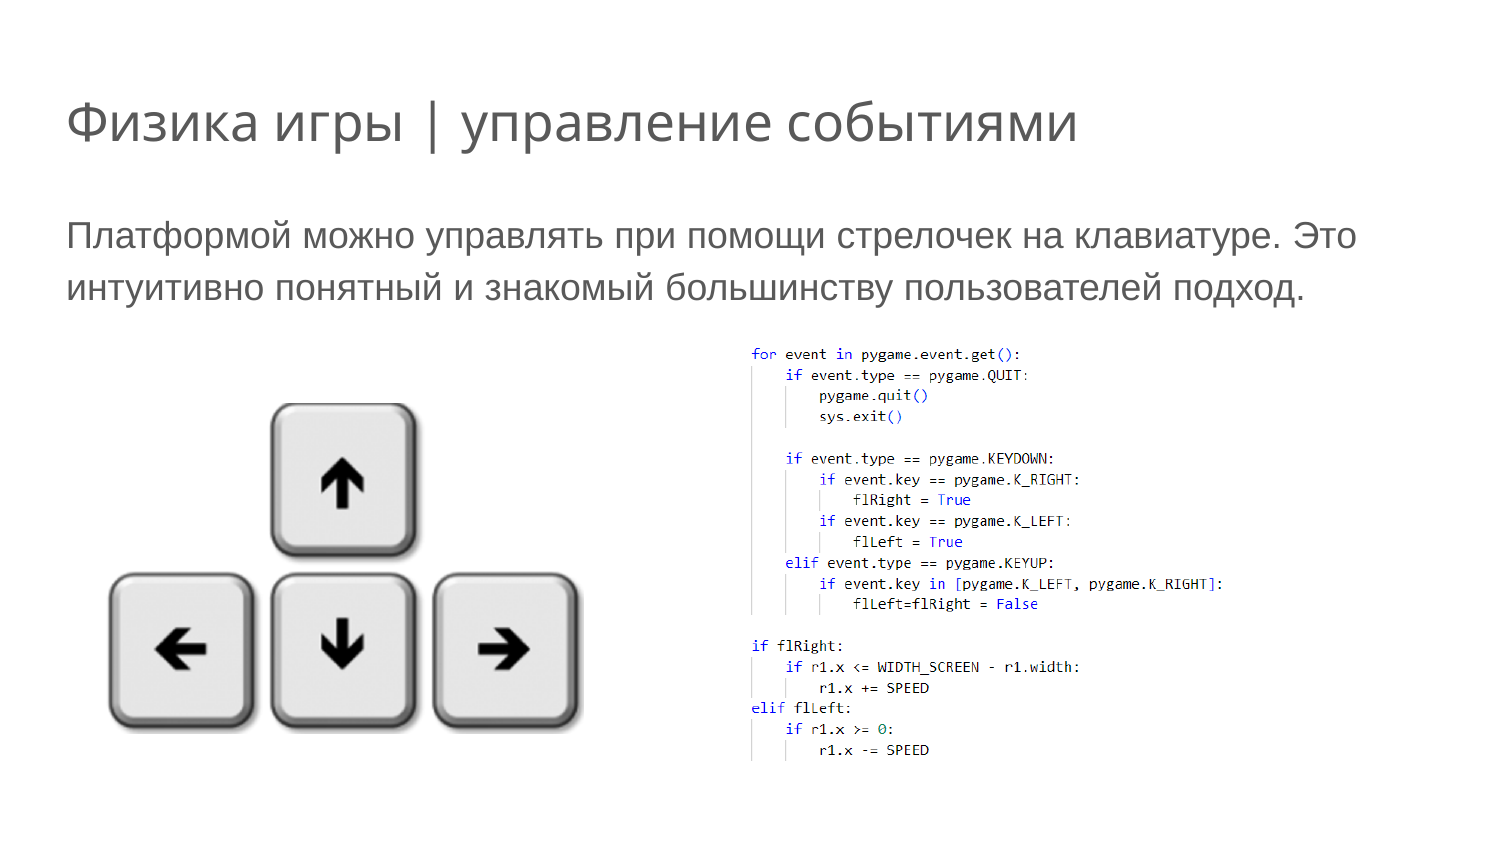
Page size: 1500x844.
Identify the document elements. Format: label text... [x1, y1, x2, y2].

list Платформой можно управлять при помощи стрелочек на клавиатуре. Это интуитивно понятный и знакомый большинству пользователей подход. [51, 189, 1449, 337]
title Физика игры | управление событиями [51, 72, 1449, 167]
picture [101, 403, 584, 734]
picture [749, 335, 1238, 781]
